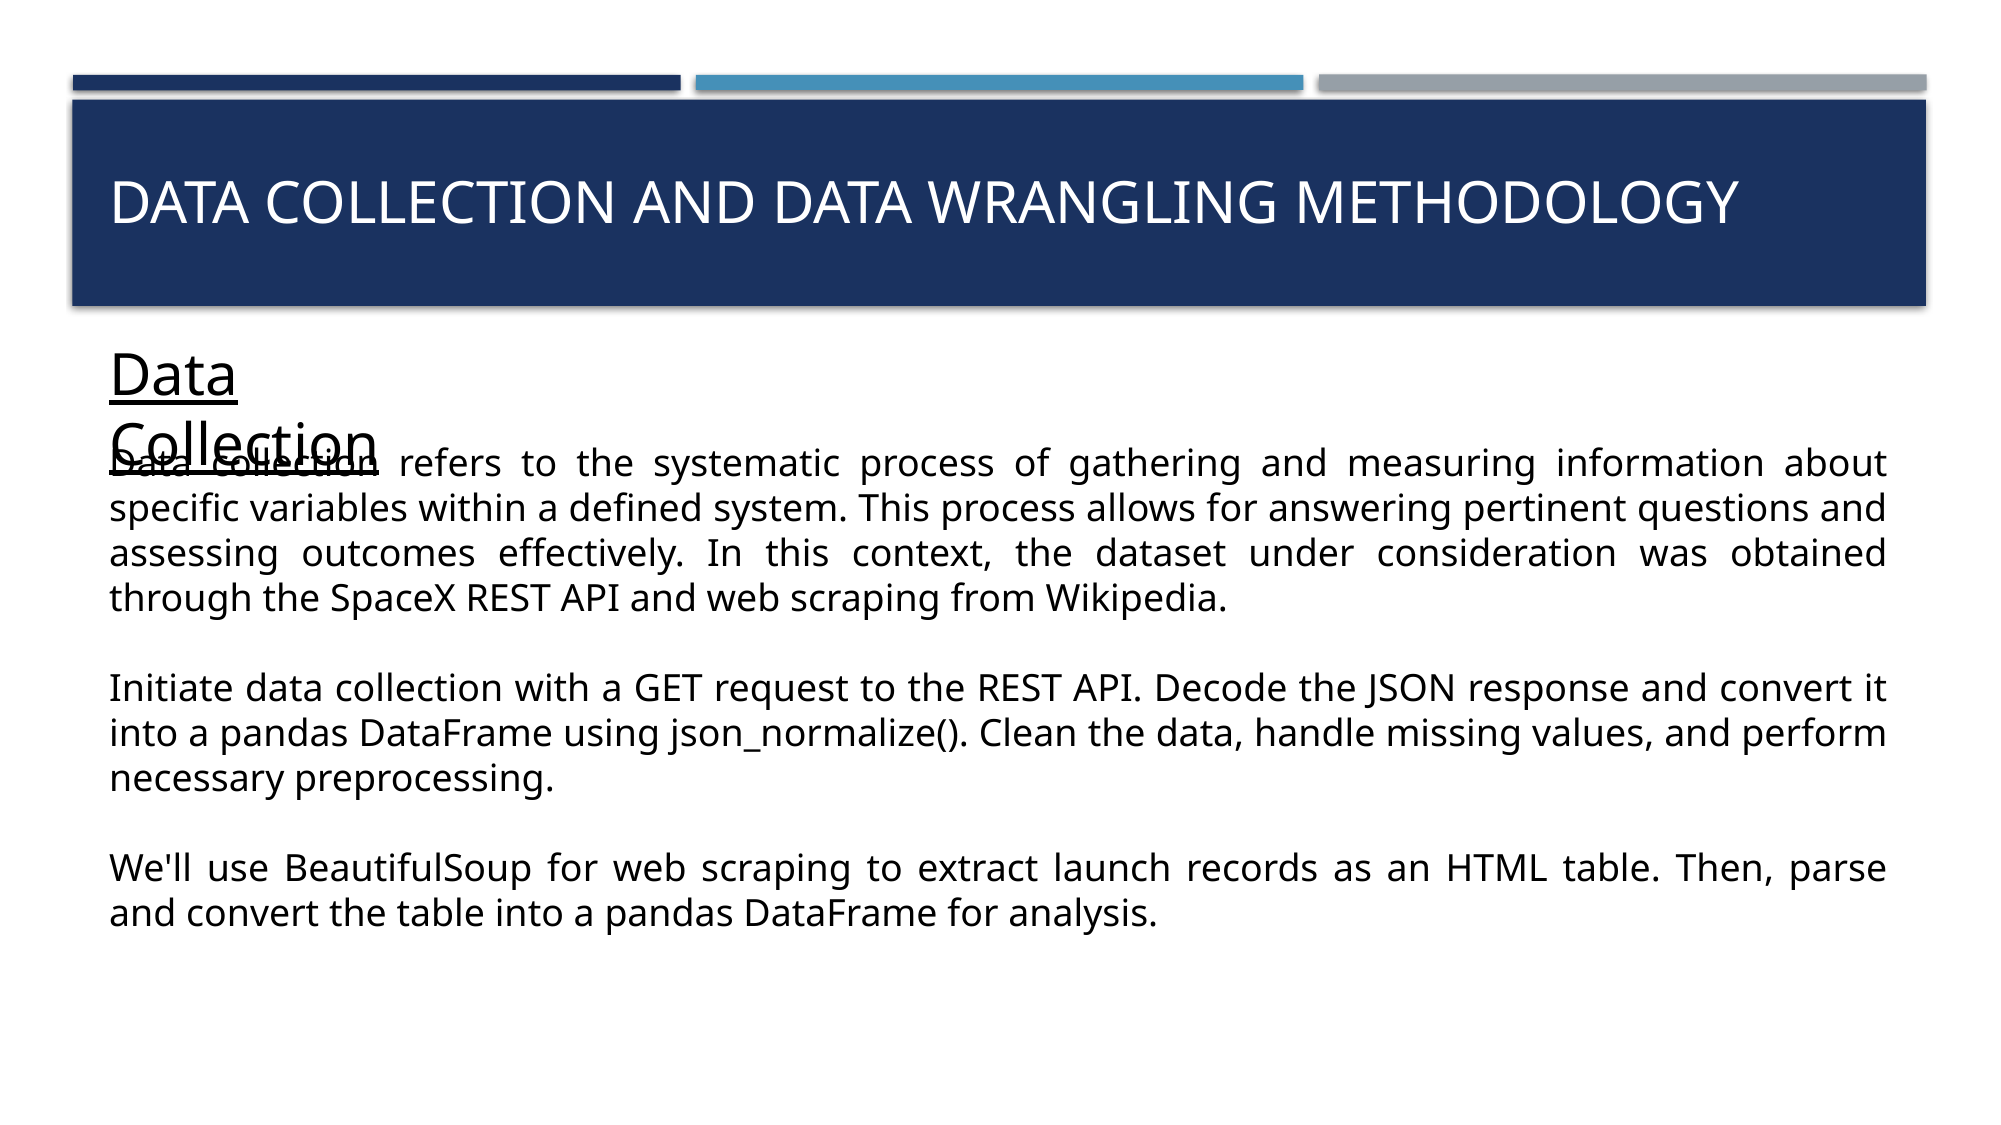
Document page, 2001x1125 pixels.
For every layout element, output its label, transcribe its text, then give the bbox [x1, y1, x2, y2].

title Data collection and data wrangling methodology [94, 119, 1904, 282]
text_box Data collection refers to the systematic process of gathering and measuring information about specific variables within a defined system. This process allows for answering pertinent questions and assessing outcomes effectively. In this context, the dataset under consideration was obtained through the SpaceX REST API and web scraping from Wikipedia. Initiate data collection with a GET request to the REST API. Decode the JSON response and convert it into a pandas DataFrame using json_normalize(). Clean the data, handle missing values, and perform necessary preprocessing. We'll use BeautifulSoup for web scraping to extract launch records as an HTML table. Then, parse and convert the table into a pandas DataFrame for analysis. [94, 431, 1904, 941]
text_box Data Collection [94, 330, 510, 485]
